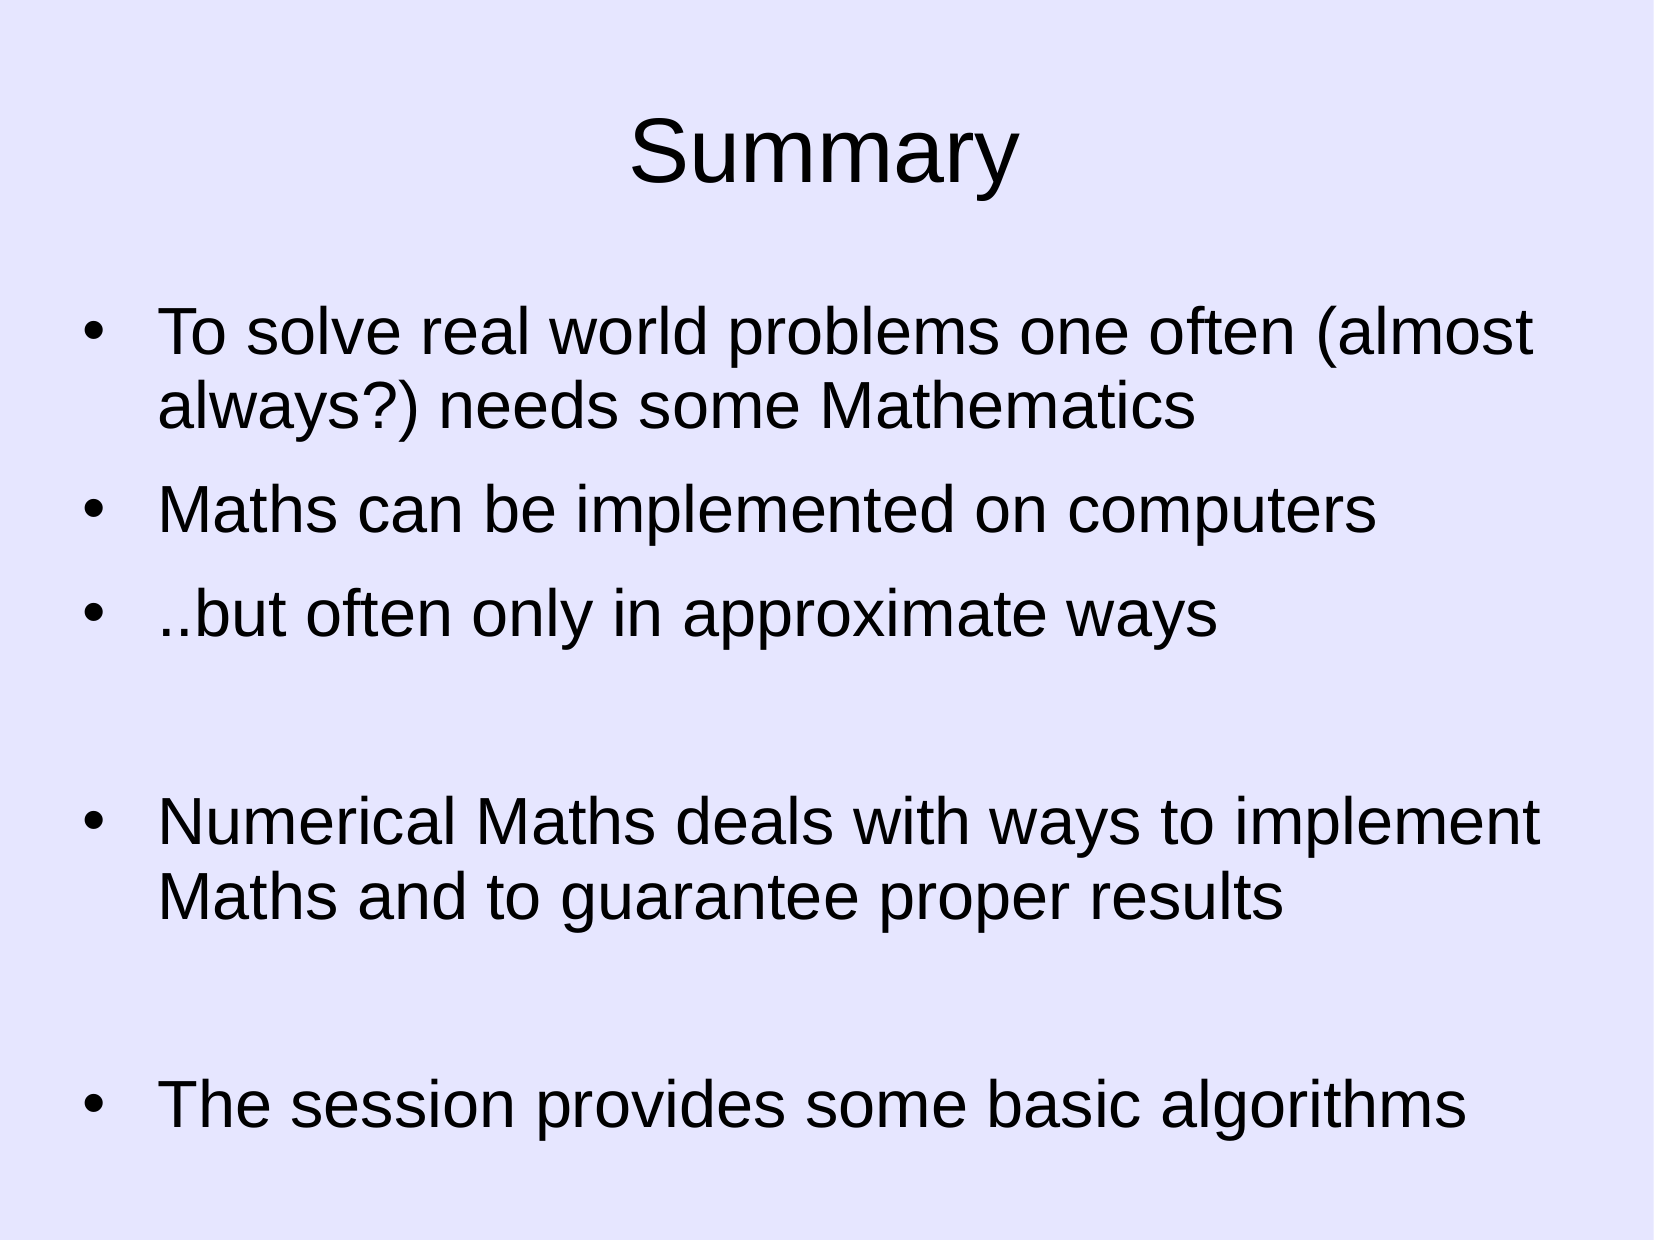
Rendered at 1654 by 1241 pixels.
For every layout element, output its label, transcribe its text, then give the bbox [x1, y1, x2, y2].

list To solve real world problems one often (almost always?) needs some Mathematics Maths can be implemented on computers ..but often only in approximate ways Numerical Maths deals with ways to implement Maths and to guarantee proper results The session provides some basic algorithms [82, 290, 1568, 1176]
title Summary [82, 49, 1568, 254]
